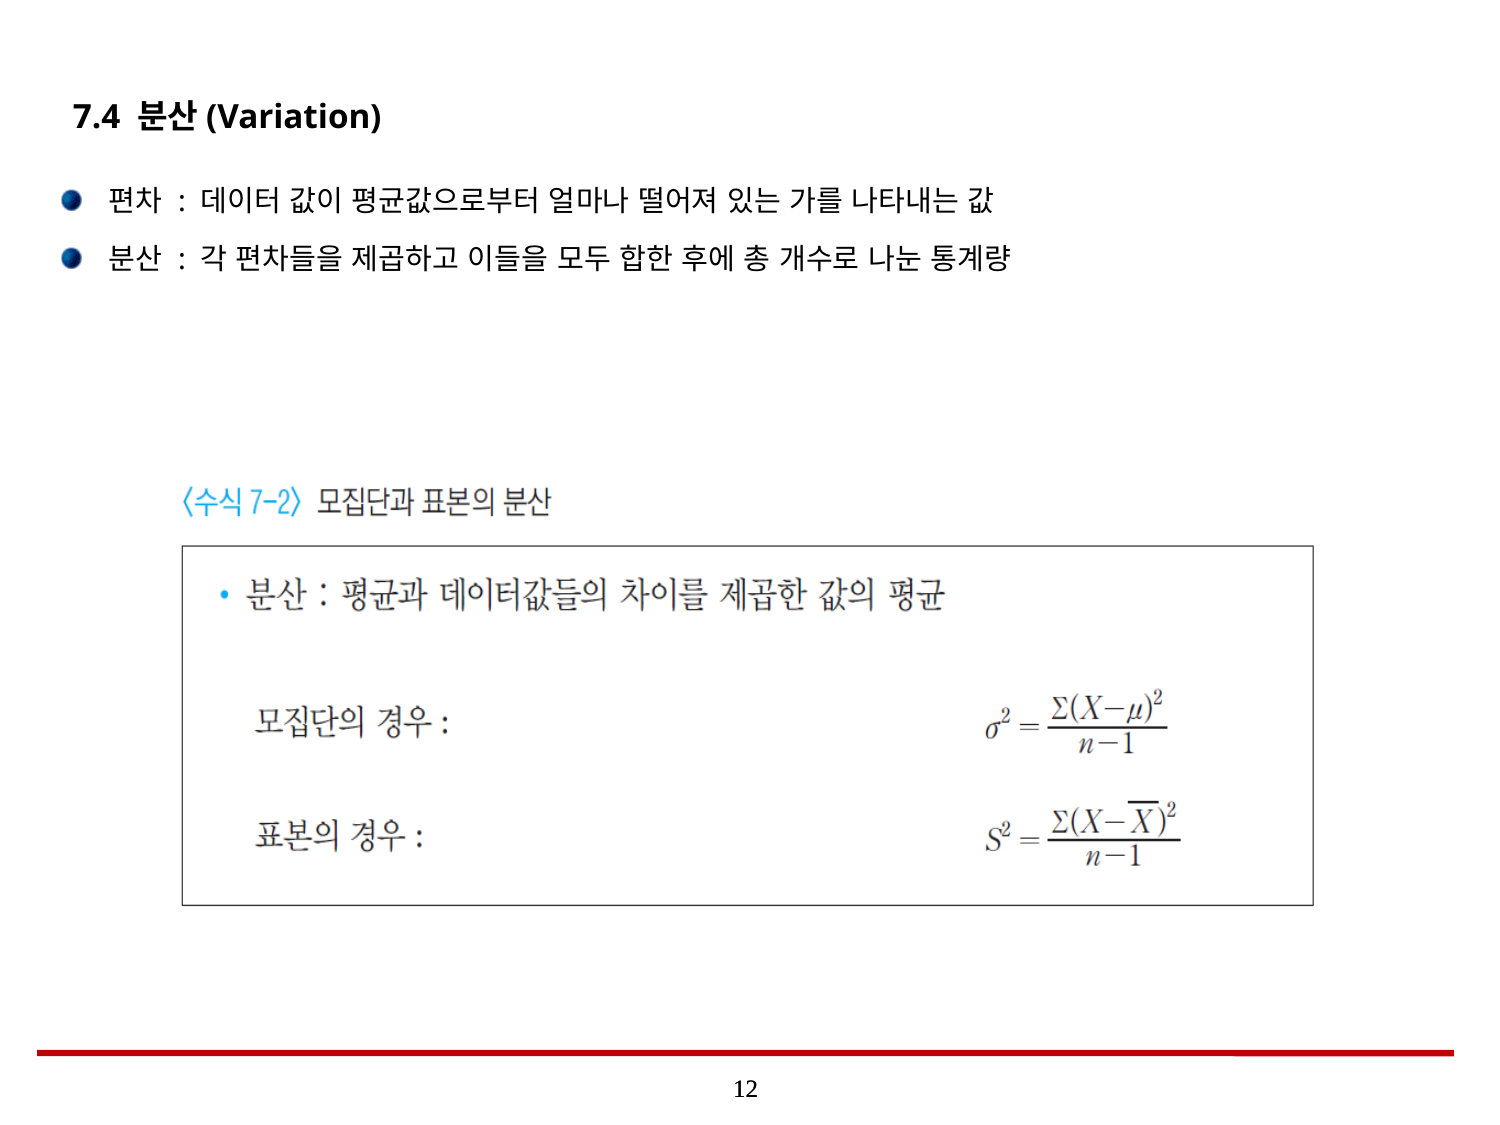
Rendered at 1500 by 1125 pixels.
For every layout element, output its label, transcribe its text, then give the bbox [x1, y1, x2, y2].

list 편차 : 데이터 값이 평균값으로부터 얼마나 떨어져 있는 가를 나타내는 값 분산 : 각 편차들을 제곱하고 이들을 모두 합한 후에 총 개수로 나눈 통계량 [45, 167, 1455, 714]
picture [61, 189, 82, 211]
picture [61, 247, 82, 269]
picture [173, 471, 1327, 923]
title 7.4 분산(Variation) [57, 73, 1191, 149]
